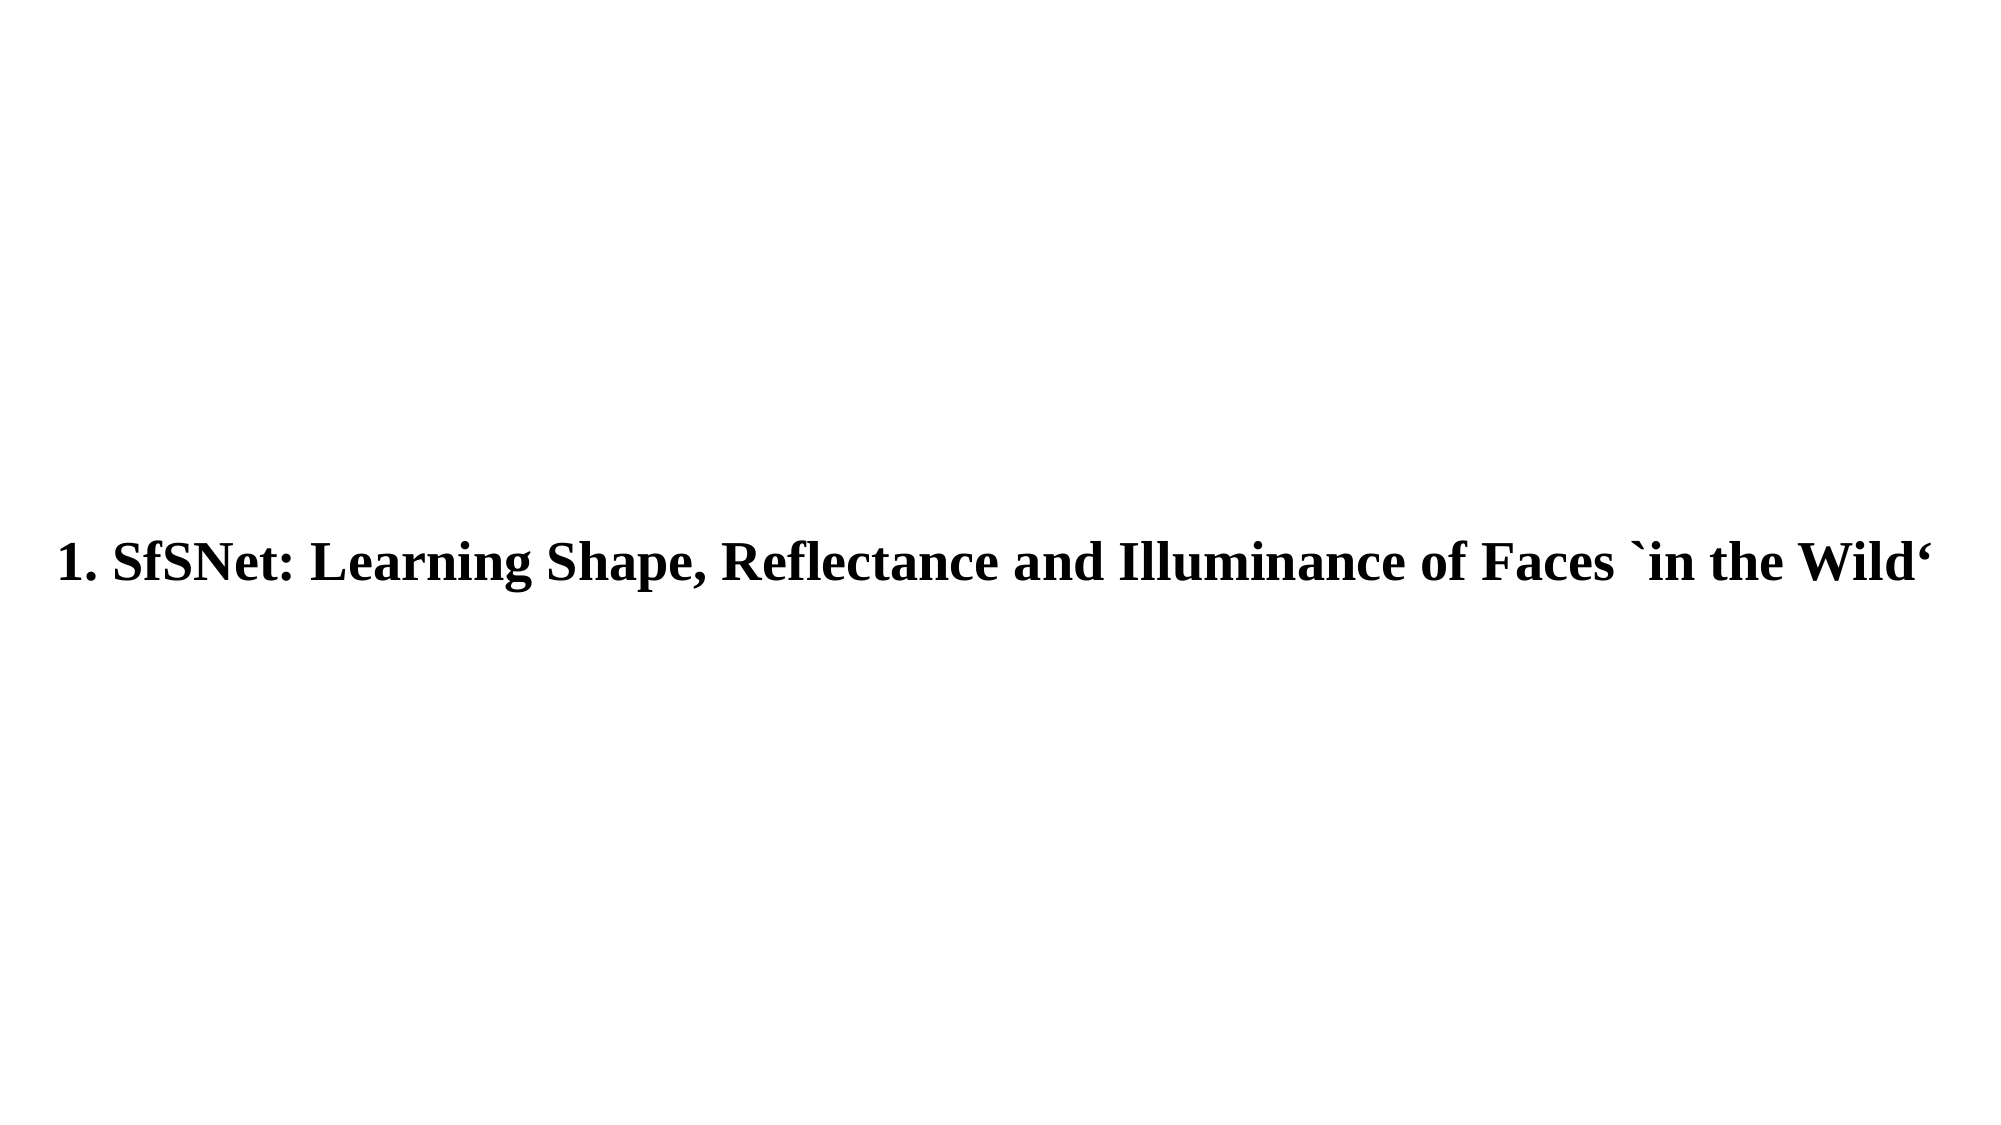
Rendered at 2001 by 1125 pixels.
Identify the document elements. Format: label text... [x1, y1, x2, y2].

title 1. SfSNet: Learning Shape, Reflectance and Illuminance of Faces `in the Wild‘ [41, 453, 2000, 672]
